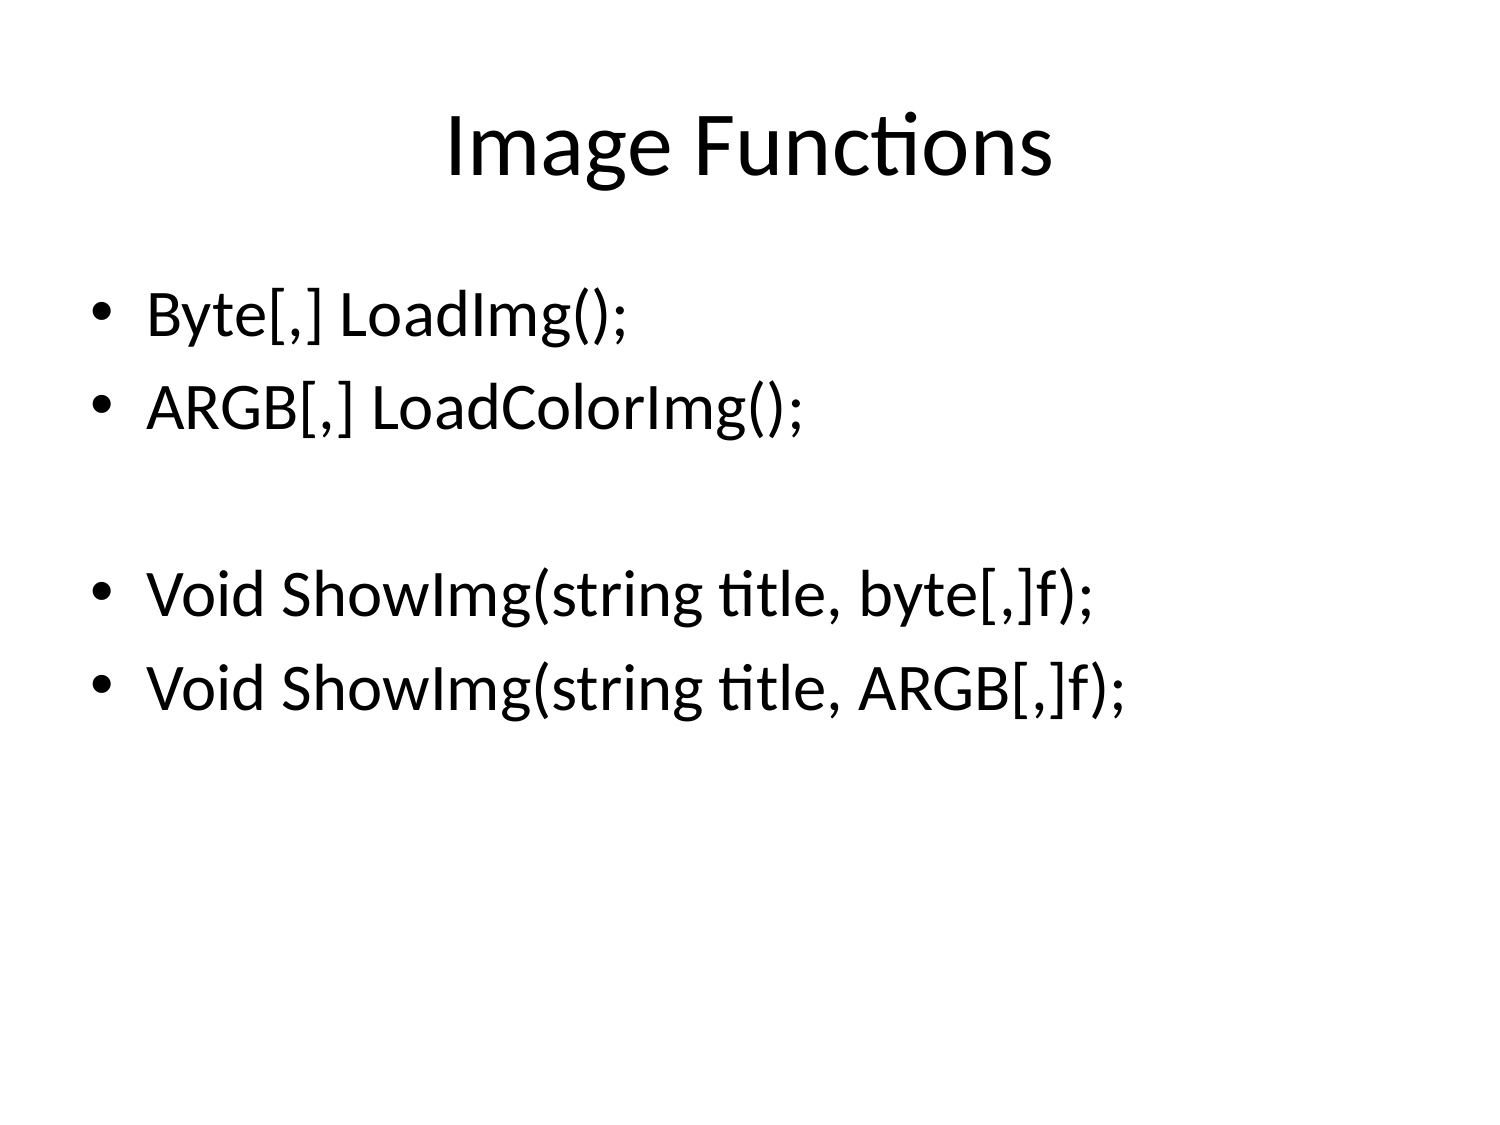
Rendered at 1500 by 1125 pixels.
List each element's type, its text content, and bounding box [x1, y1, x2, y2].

title Image Functions [75, 45, 1425, 233]
list Byte[,] LoadImg(); ARGB[,] LoadColorImg(); Void ShowImg(string title, byte[,]f); Void ShowImg(string title, ARGB[,]f); [75, 262, 1425, 1005]
